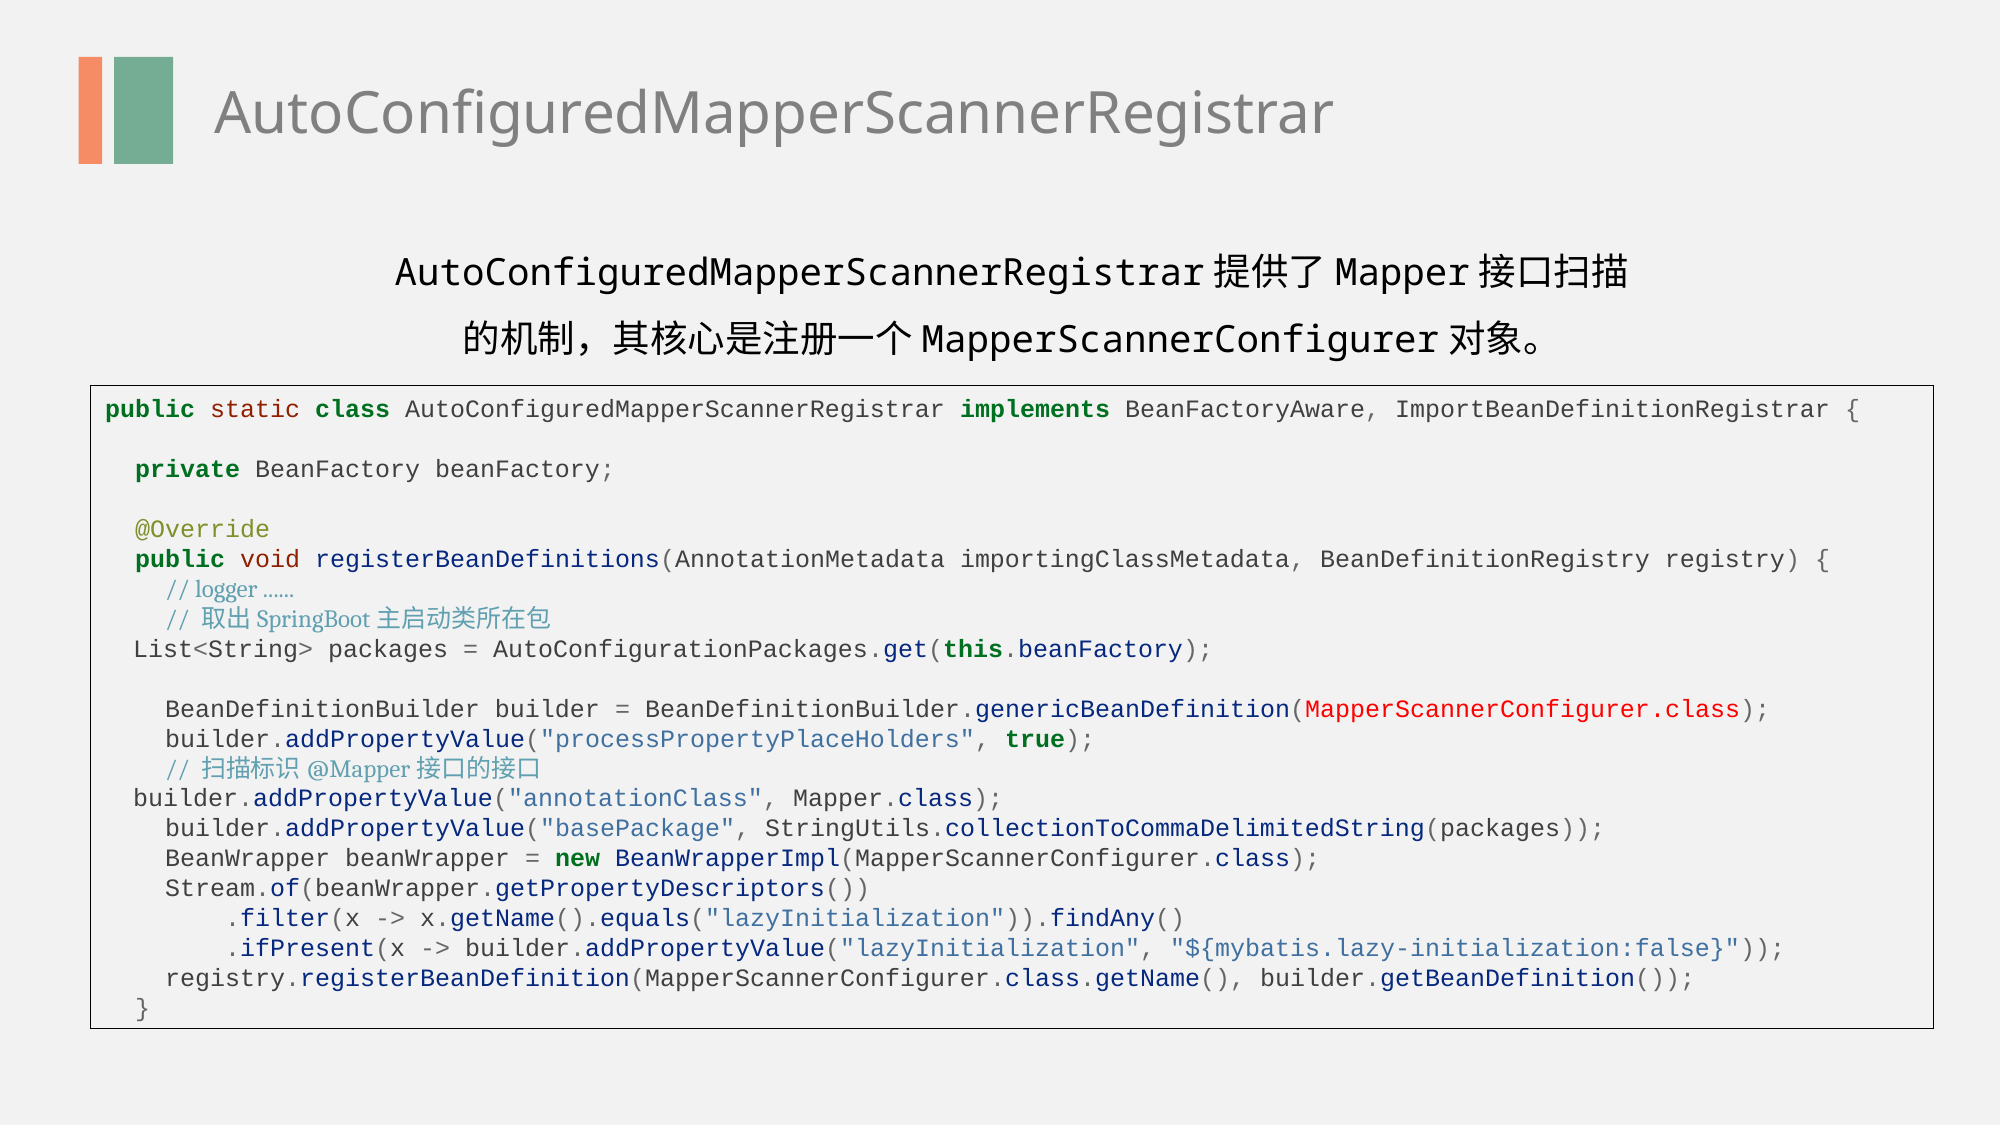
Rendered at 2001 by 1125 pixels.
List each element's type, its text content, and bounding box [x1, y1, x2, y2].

text_box AutoConfiguredMapperScannerRegistrar提供了Mapper接口扫描的机制，其核心是注册一个MapperScannerConfigurer对象。 [362, 217, 1662, 368]
text_box AutoConfiguredMapperScannerRegistrar [199, 67, 1350, 153]
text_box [78, 56, 174, 165]
text_box public static class AutoConfiguredMapperScannerRegistrar implements BeanFactoryAware, ImportBeanDefinitionRegistrar { private BeanFactory beanFactory; @Override public void registerBeanDefinitions(AnnotationMetadata importingClassMetadata, BeanDefinitionRegistry registry) { // logger ...... // 取出SpringBoot主启动类所在包 List<String> packages = AutoConfigurationPackages.get(this.beanFactory); BeanDefinitionBuilder builder = BeanDefinitionBuilder.genericBeanDefinition(MapperScannerConfigurer.class); builder.addPropertyValue("processPropertyPlaceHolders", true); // 扫描标识@Mapper接口的接口 builder.addPropertyValue("annotationClass", Mapper.class); builder.addPropertyValue("basePackage", StringUtils.collectionToCommaDelimitedString(packages)); BeanWrapper beanWrapper = new BeanWrapperImpl(MapperScannerConfigurer.class); Stream.of(beanWrapper.getPropertyDescriptors()) .filter(x -> x.getName().equals("lazyInitialization")).findAny() .ifPresent(x -> builder.addPropertyValue("lazyInitialization", "${mybatis.lazy-initialization:false}")); registry.registerBeanDefinition(MapperScannerConfigurer.class.getName(), builder.getBeanDefinition()); } [90, 385, 1934, 1029]
